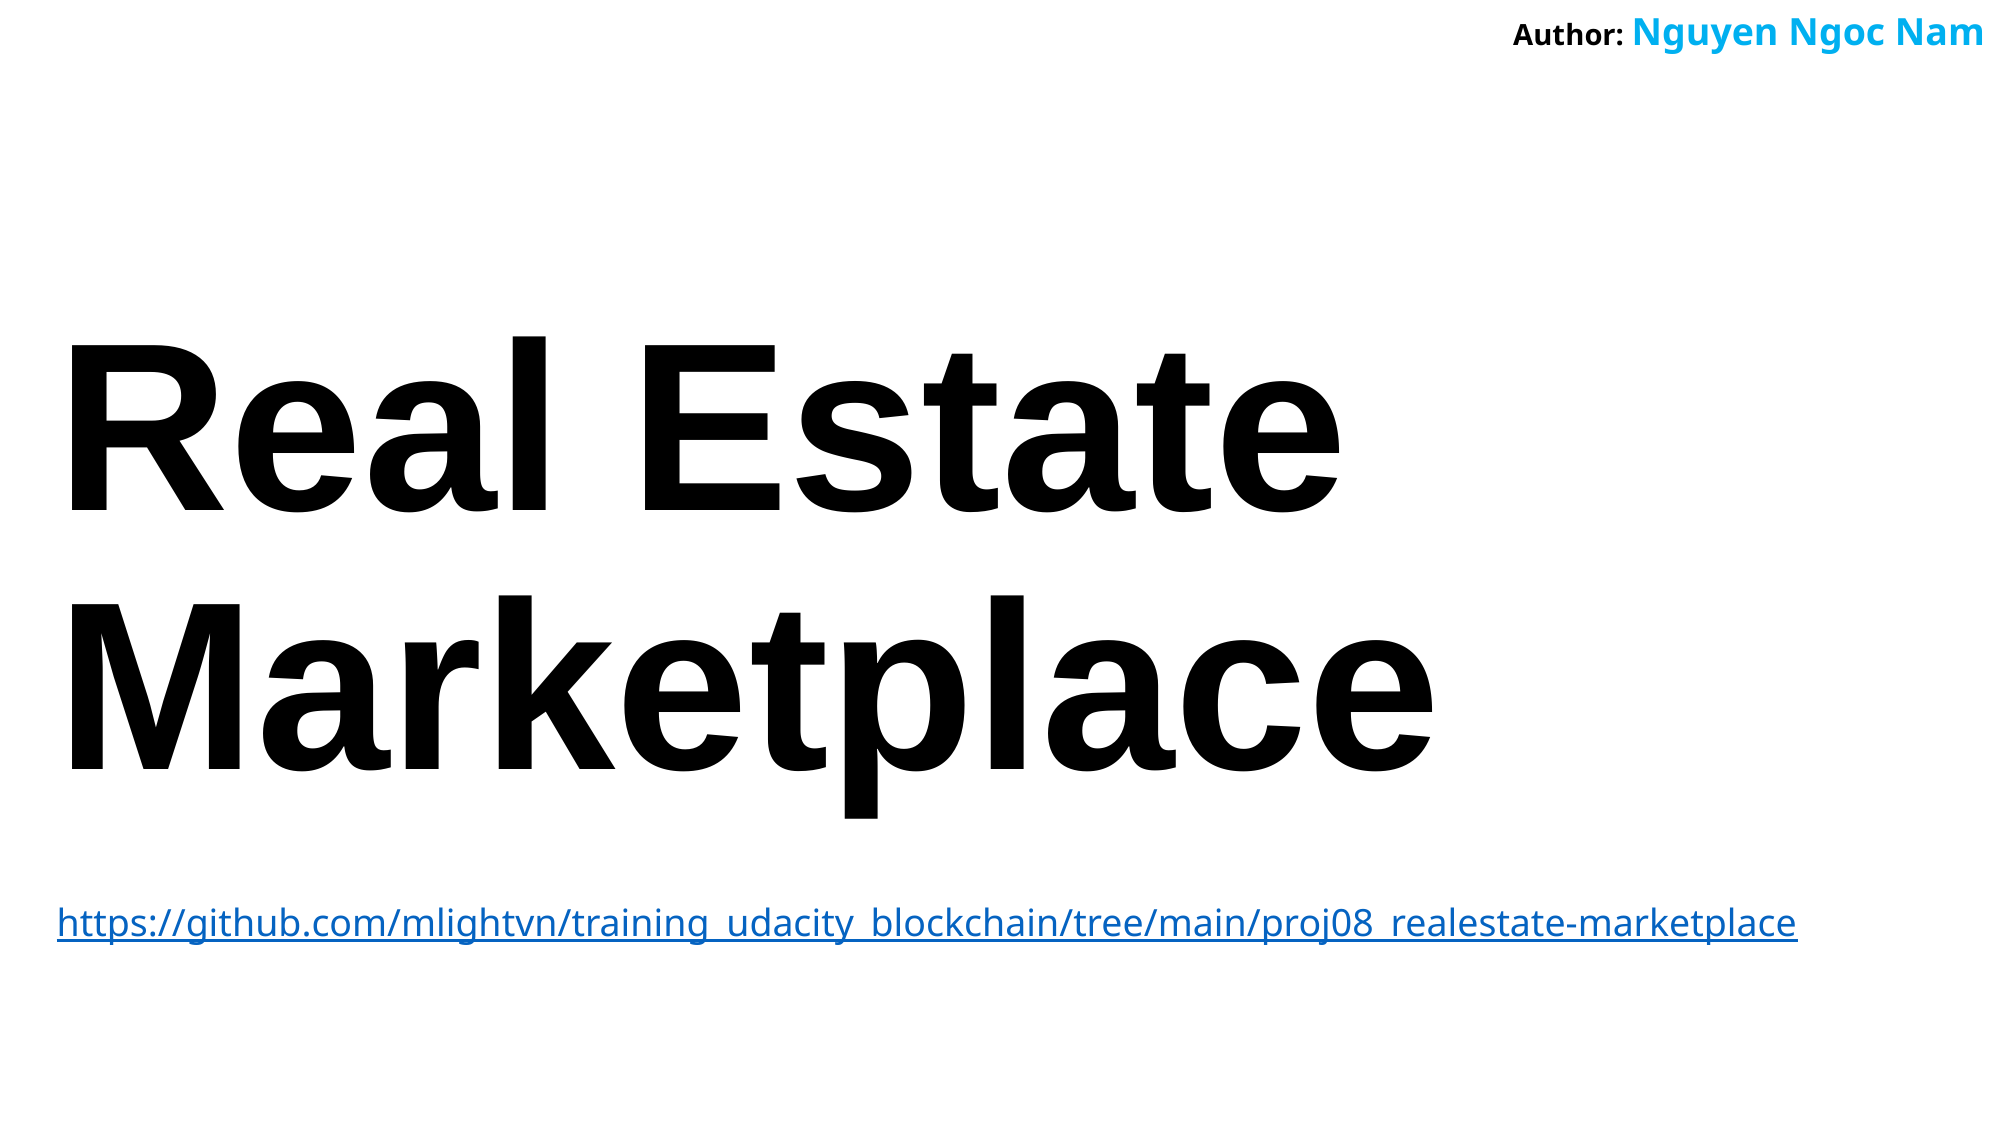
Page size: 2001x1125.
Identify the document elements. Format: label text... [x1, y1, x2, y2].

text_box https://github.com/mlightvn/training_udacity_blockchain/tree/main/proj08_realestate-marketplace [41, 891, 1917, 957]
title Real Estate Marketplace [41, 249, 1717, 876]
